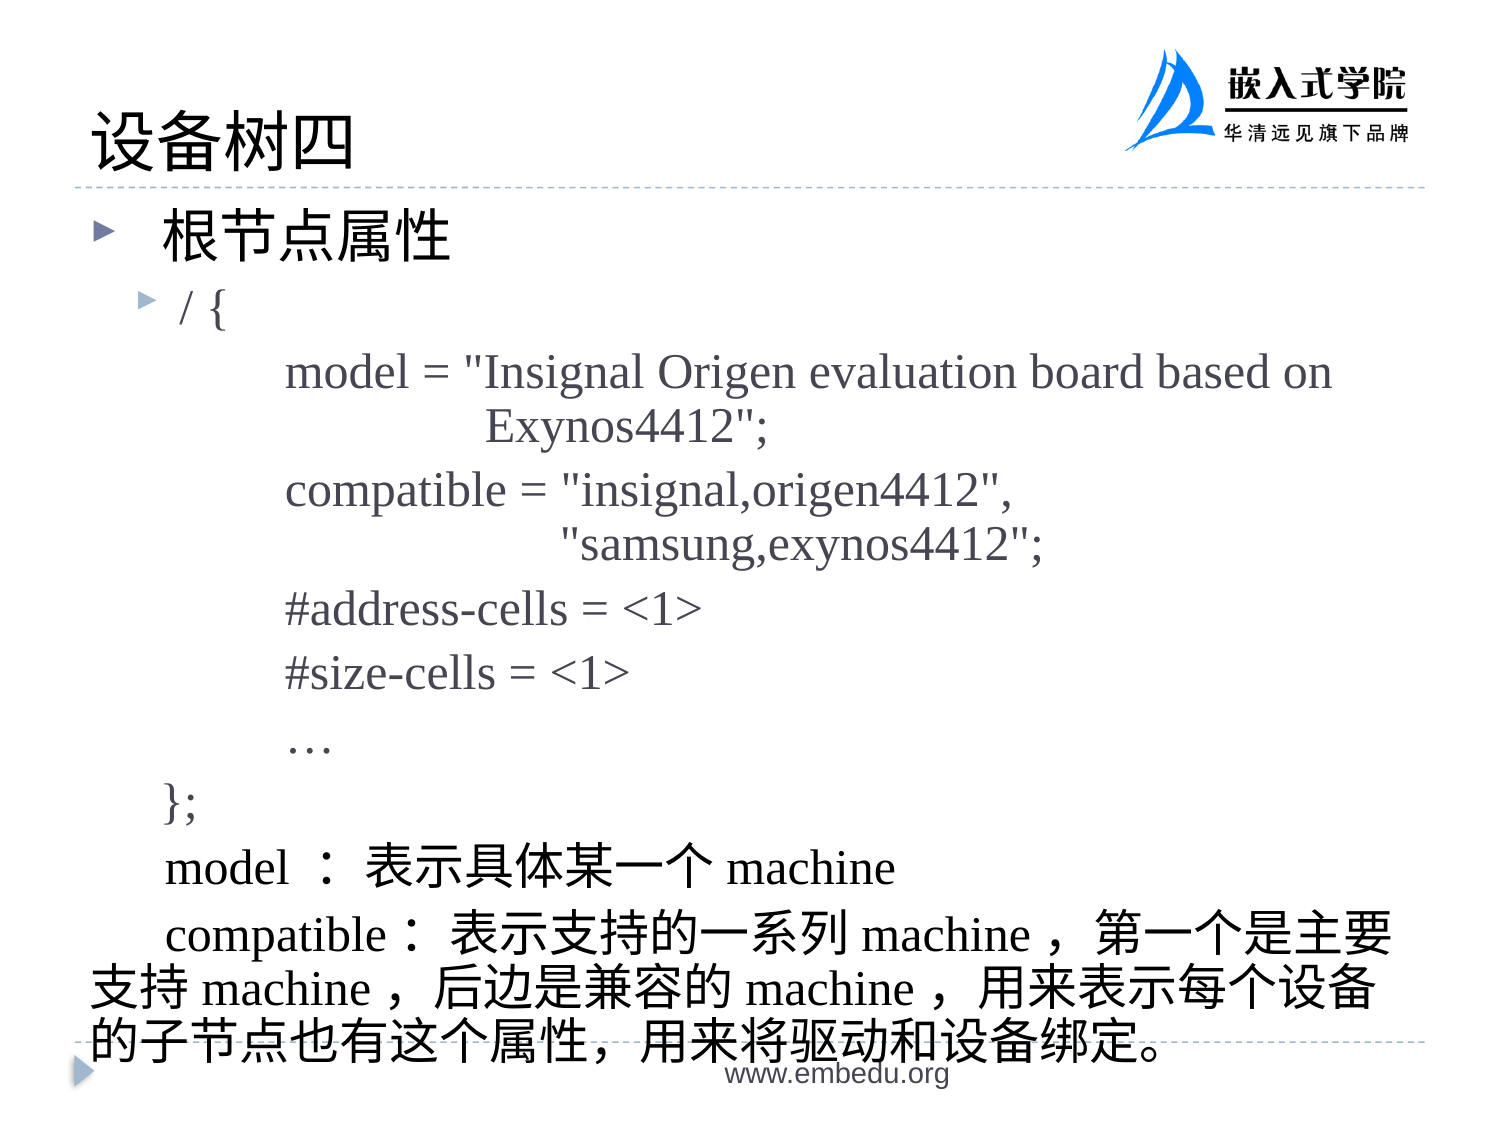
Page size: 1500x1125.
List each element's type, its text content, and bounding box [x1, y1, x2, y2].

title 设备树四 [74, 24, 1426, 188]
footer www.embedu.org [600, 1063, 1075, 1125]
list 根节点属性 / { model = "Insignal Origen evaluation board based on Exynos4412"; compatible = "insignal,origen4412", "samsung,exynos4412"; #address-cells = <1> #size-cells = <1> … }; model ：表示具体某一个machine compatible：表示支持的一系列machine，第一个是主要支持machine，后边是兼容的machine，用来表示每个设备的子节点也有这个属性，用来将驱动和设备绑定。 [74, 199, 1426, 1063]
